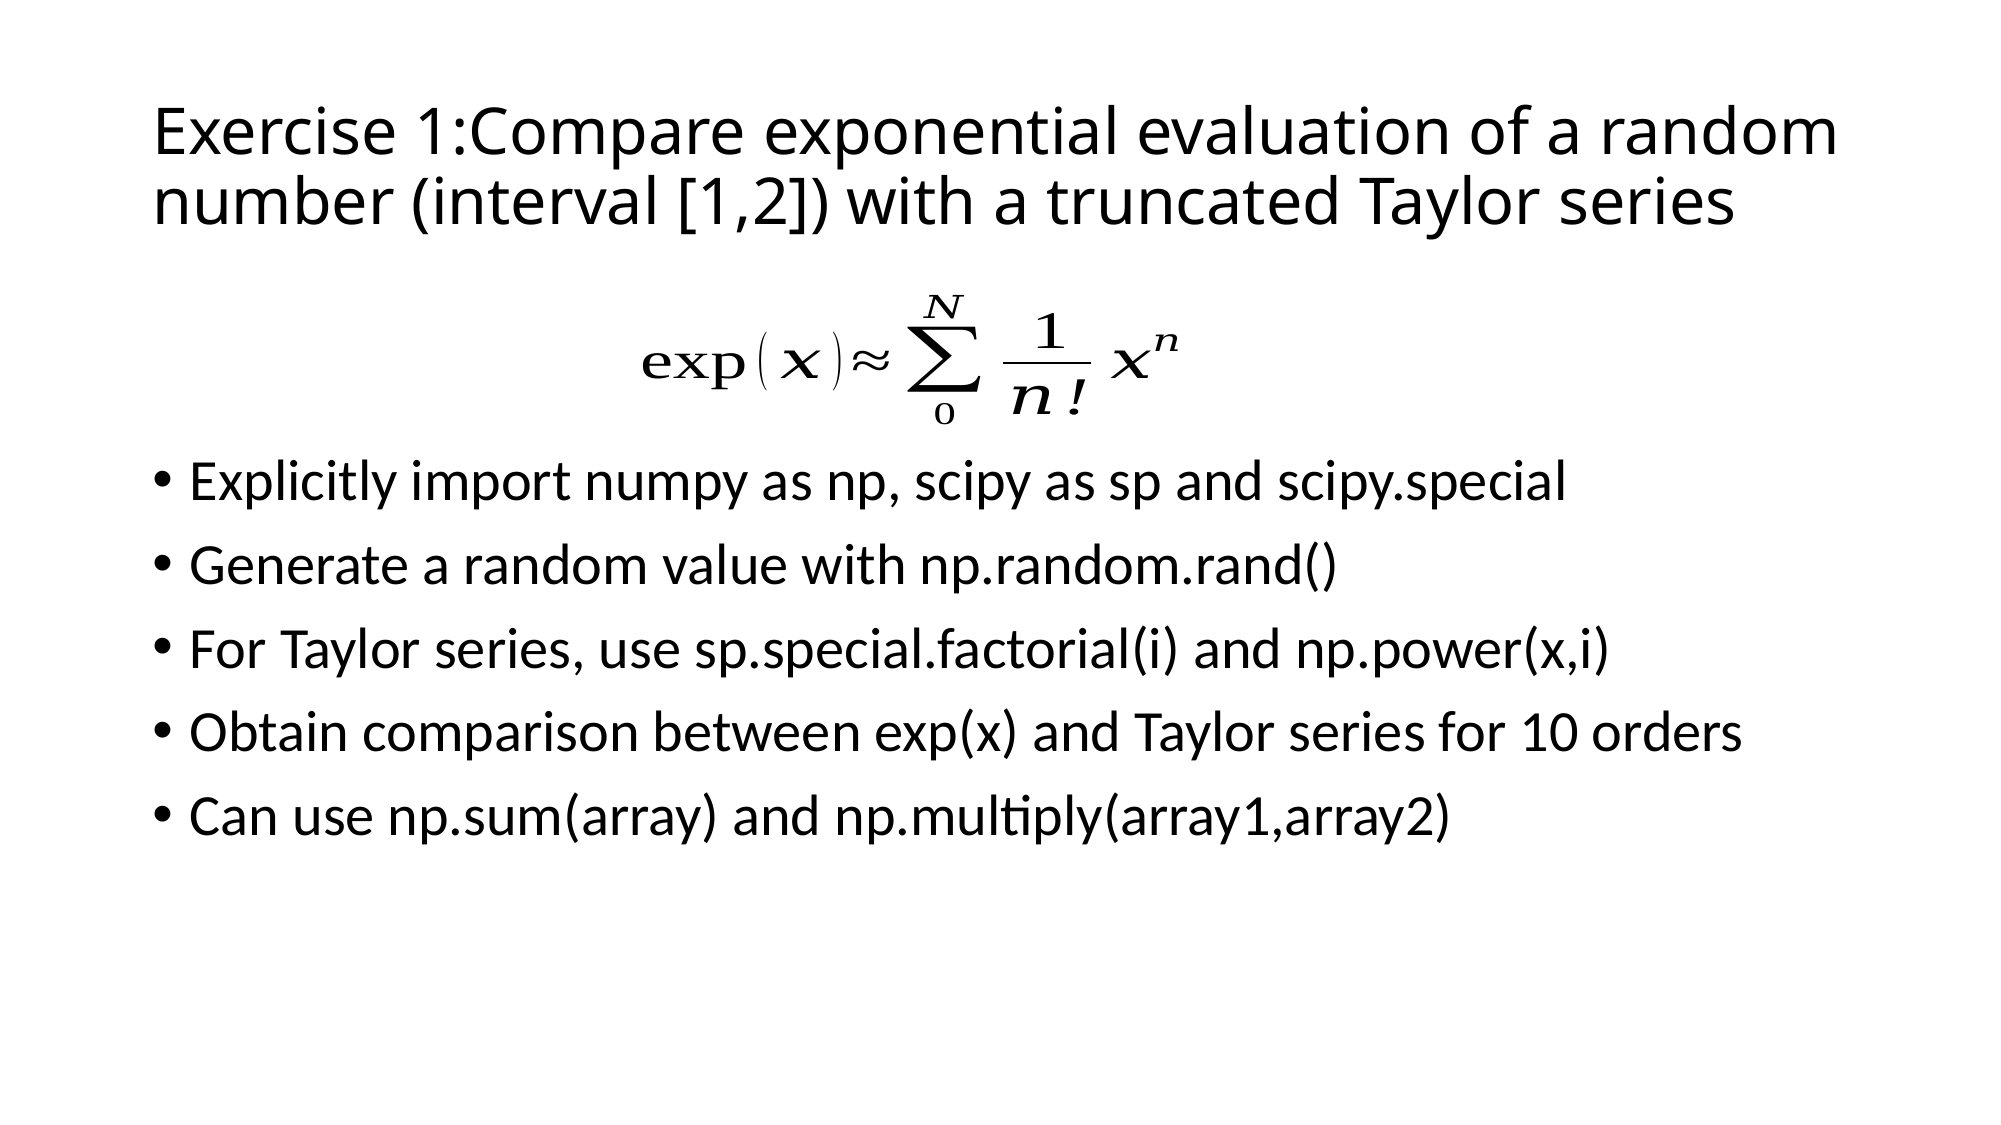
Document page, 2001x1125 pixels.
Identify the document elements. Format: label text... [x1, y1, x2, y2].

list Explicitly import numpy as np, scipy as sp and scipy.special Generate a random value with np.random.rand() For Taylor series, use sp.special.factorial(i) and np.power(x,i) Obtain comparison between exp(x) and Taylor series for 10 orders Can use np.sum(array) and np.multiply(array1,array2) [137, 442, 1863, 1125]
title Exercise 1:Compare exponential evaluation of a random number (interval [1,2]) with a truncated Taylor series [137, 59, 1863, 278]
